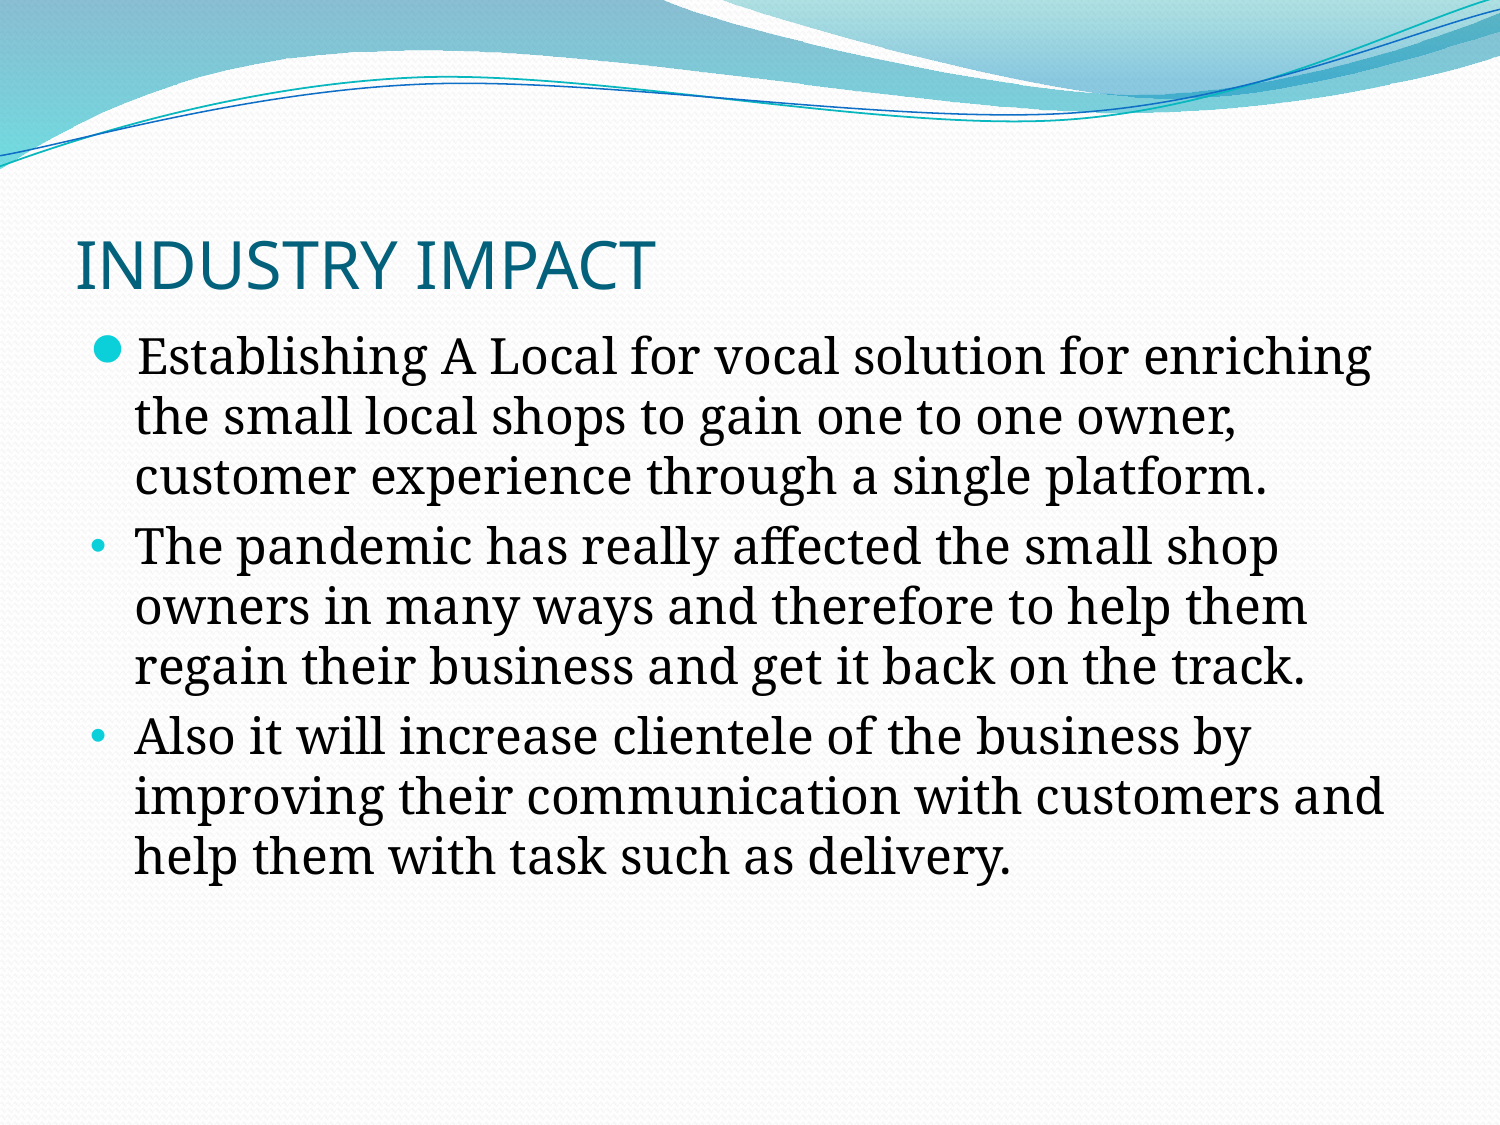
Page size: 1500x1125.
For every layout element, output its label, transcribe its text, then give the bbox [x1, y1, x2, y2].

list Establishing A Local for vocal solution for enriching the small local shops to gain one to one owner, customer experience through a single platform. The pandemic has really affected the small shop owners in many ways and therefore to help them regain their business and get it back on the track. Also it will increase clientele of the business by improving their communication with customers and help them with task such as delivery. [75, 317, 1425, 1038]
title INDUSTRY IMPACT [75, 115, 1425, 303]
